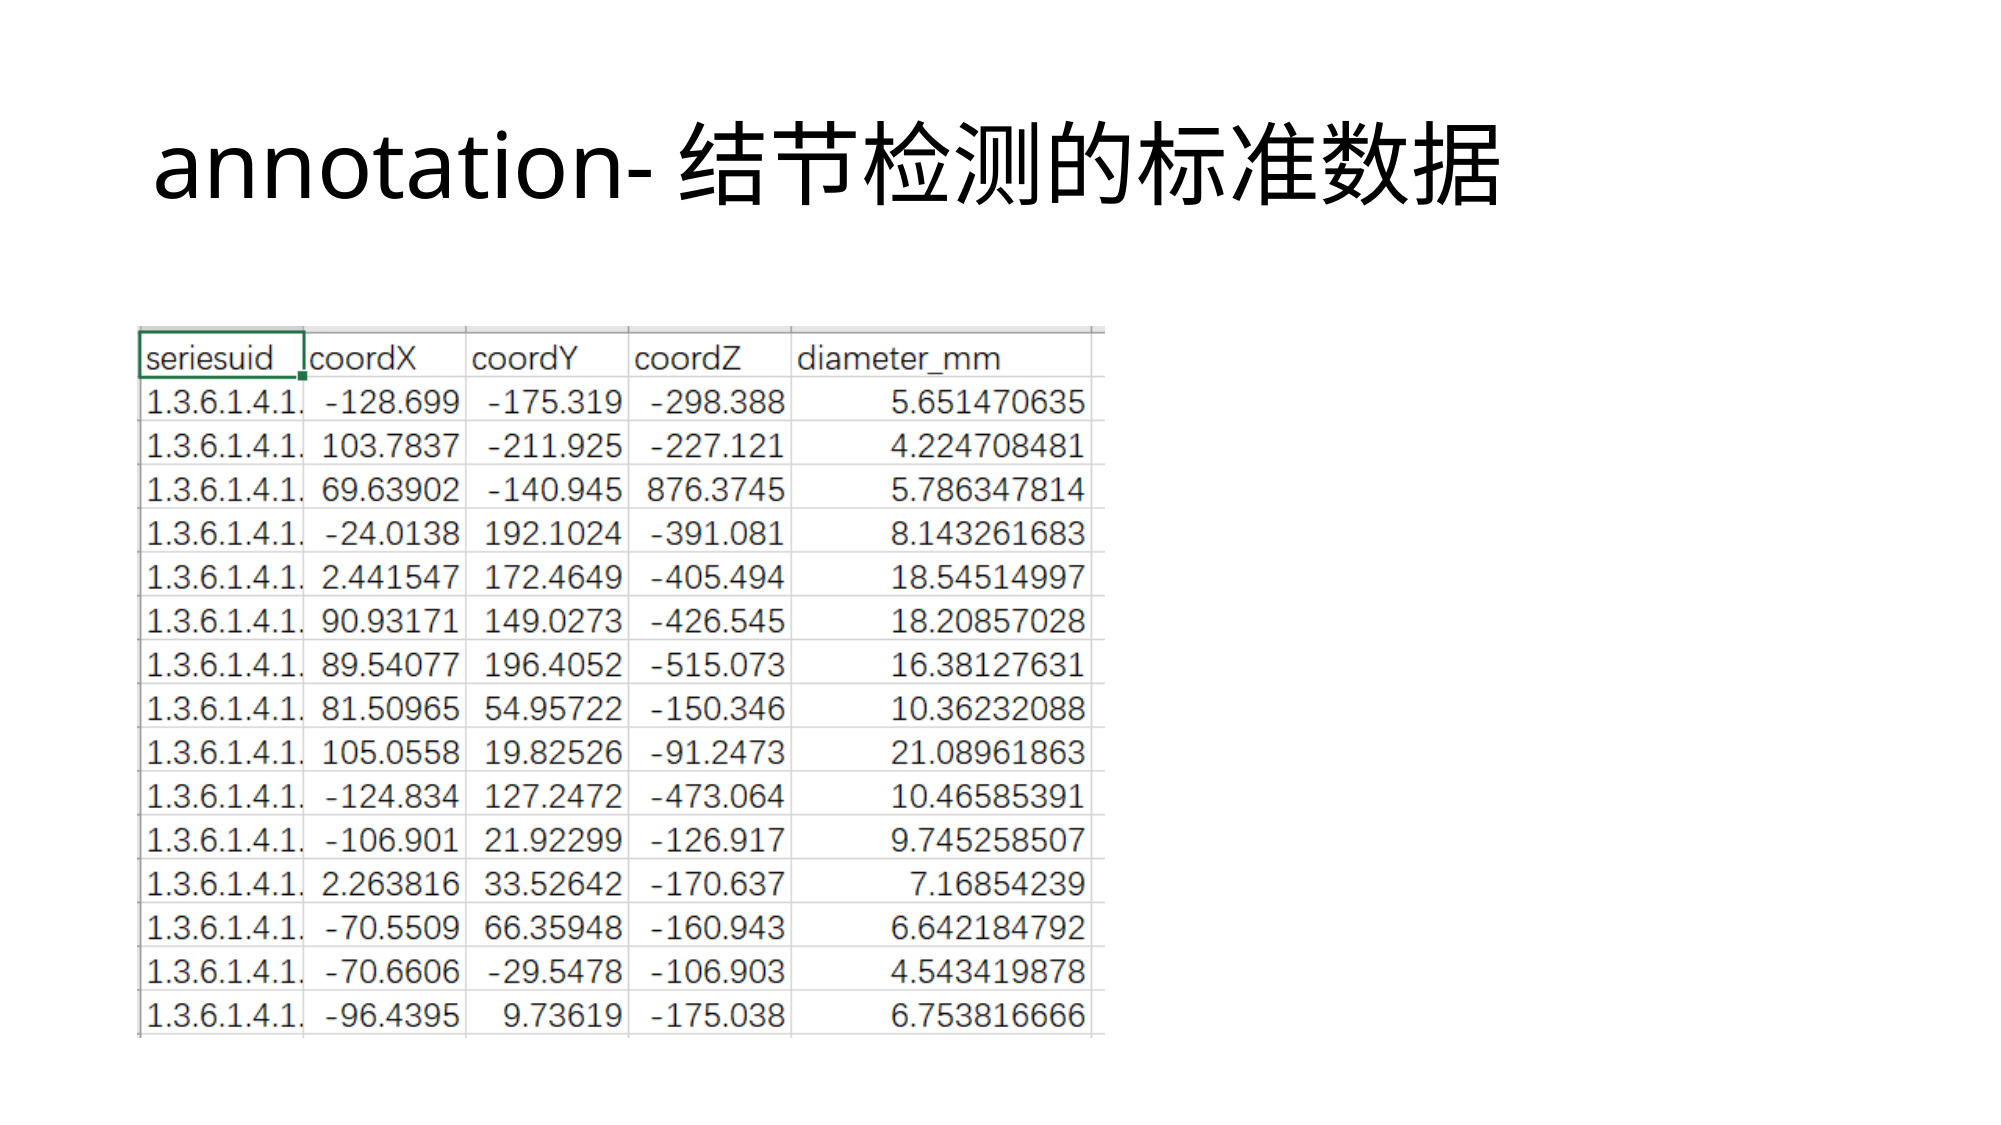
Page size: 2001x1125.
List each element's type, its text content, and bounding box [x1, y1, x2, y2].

title annotation-结节检测的标准数据 [137, 59, 1863, 278]
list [137, 326, 1105, 1038]
